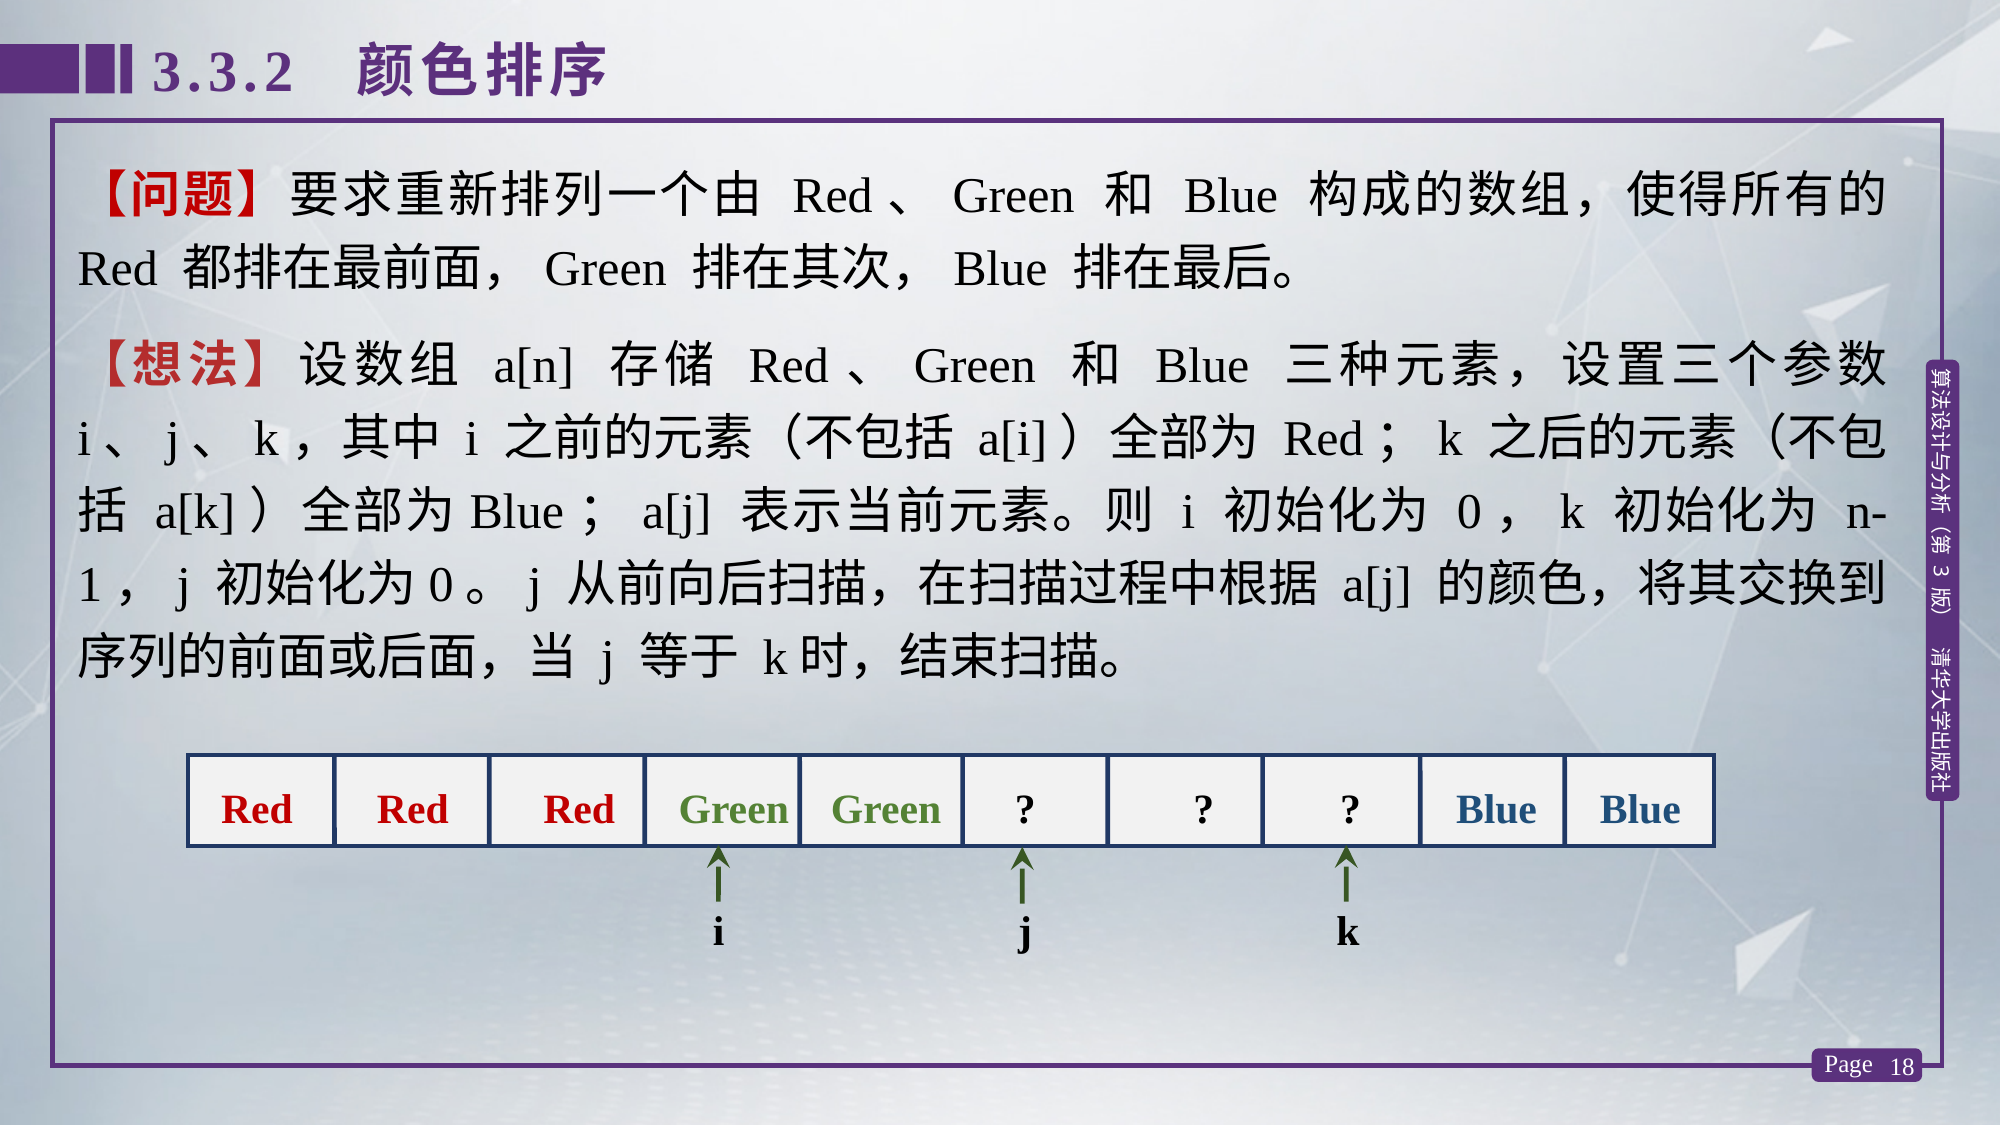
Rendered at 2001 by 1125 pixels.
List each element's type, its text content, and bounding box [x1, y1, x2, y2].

text_box 【问题】要求重新排列一个由 Red、Green 和 Blue 构成的数组，使得所有的 Red 都排在最前面，Green 排在其次，Blue 排在最后。 [62, 142, 1903, 312]
text_box 3.3.2 颜色排序 [137, 26, 1435, 111]
picture [0, 0, 2000, 1125]
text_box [188, 754, 1714, 973]
text_box 【想法】设数组 a[n] 存储 Red、Green 和 Blue 三种元素，设置三个参数 i、j、k，其中 i 之前的元素（不包括 a[i]）全部为 Red；k 之后的元素（不包括 a[k]）全部为Blue；a[j] 表示当前元素。则 i 初始化为 0，k 初始化为 n-1，j 初始化为0。j 从前向后扫描，在扫描过程中根据 a[j] 的颜色，将其交换到序列的前面或后面，当 j 等于 k时，结束扫描。 [62, 312, 1903, 645]
